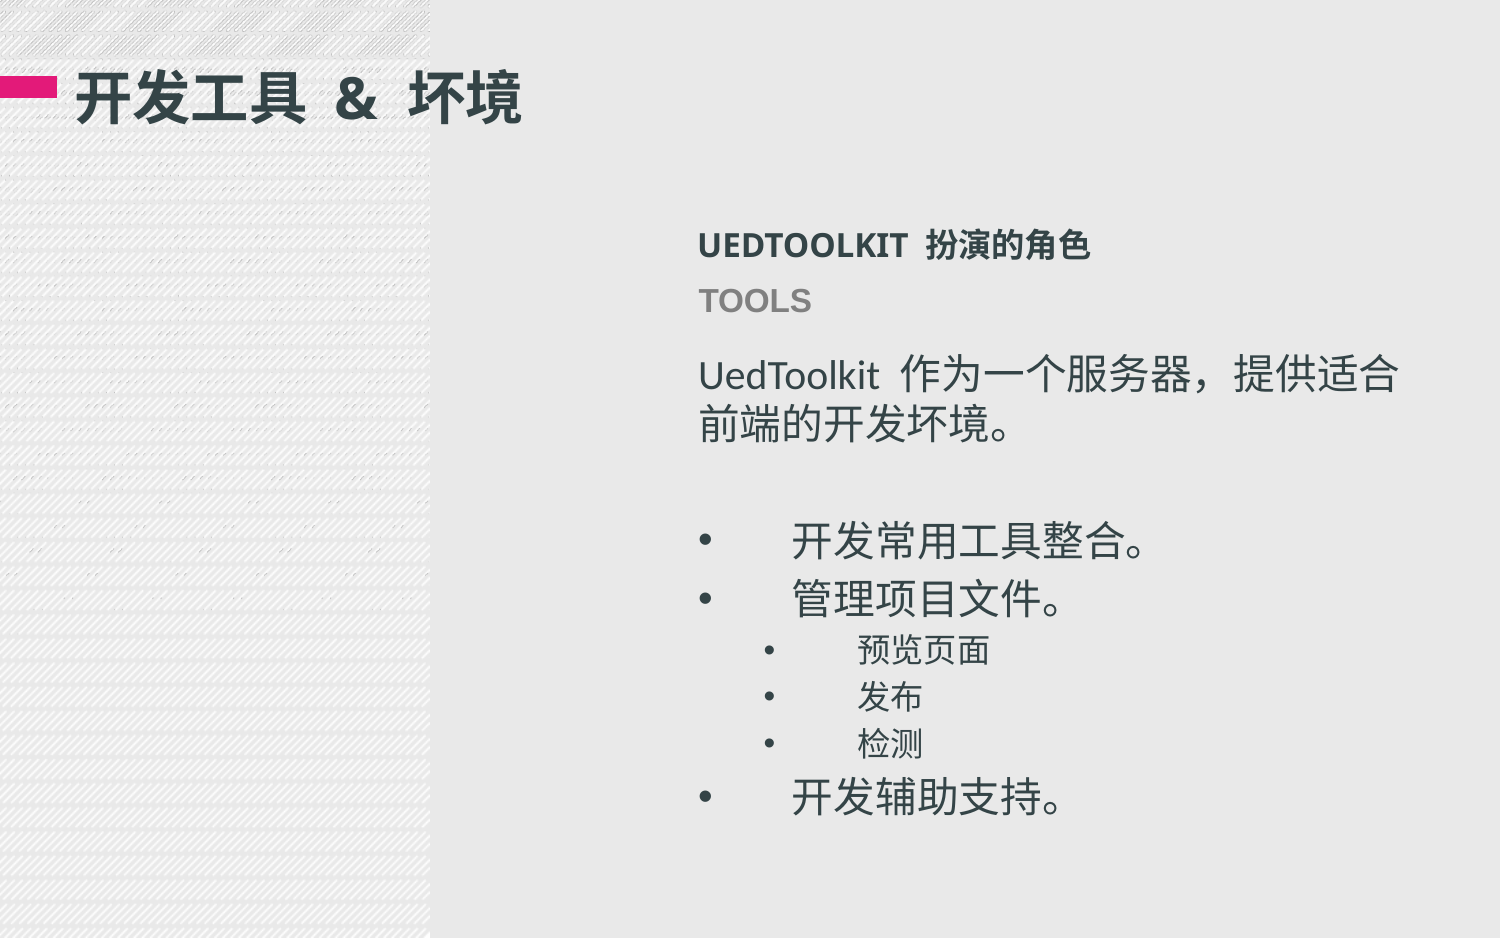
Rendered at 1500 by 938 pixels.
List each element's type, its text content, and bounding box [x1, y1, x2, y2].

picture [0, 0, 430, 938]
list TOOLS [683, 272, 1410, 341]
list Uedtoolkit 扮演的角色 [682, 216, 1409, 285]
list UedToolkit 作为一个服务器，提供适合前端的开发坏境。 开发常用工具整合。 管理项目文件。 预览页面 发布 检测 开发辅助支持。 [683, 340, 1420, 834]
title 开发工具 & 坏境 [59, 75, 1410, 232]
